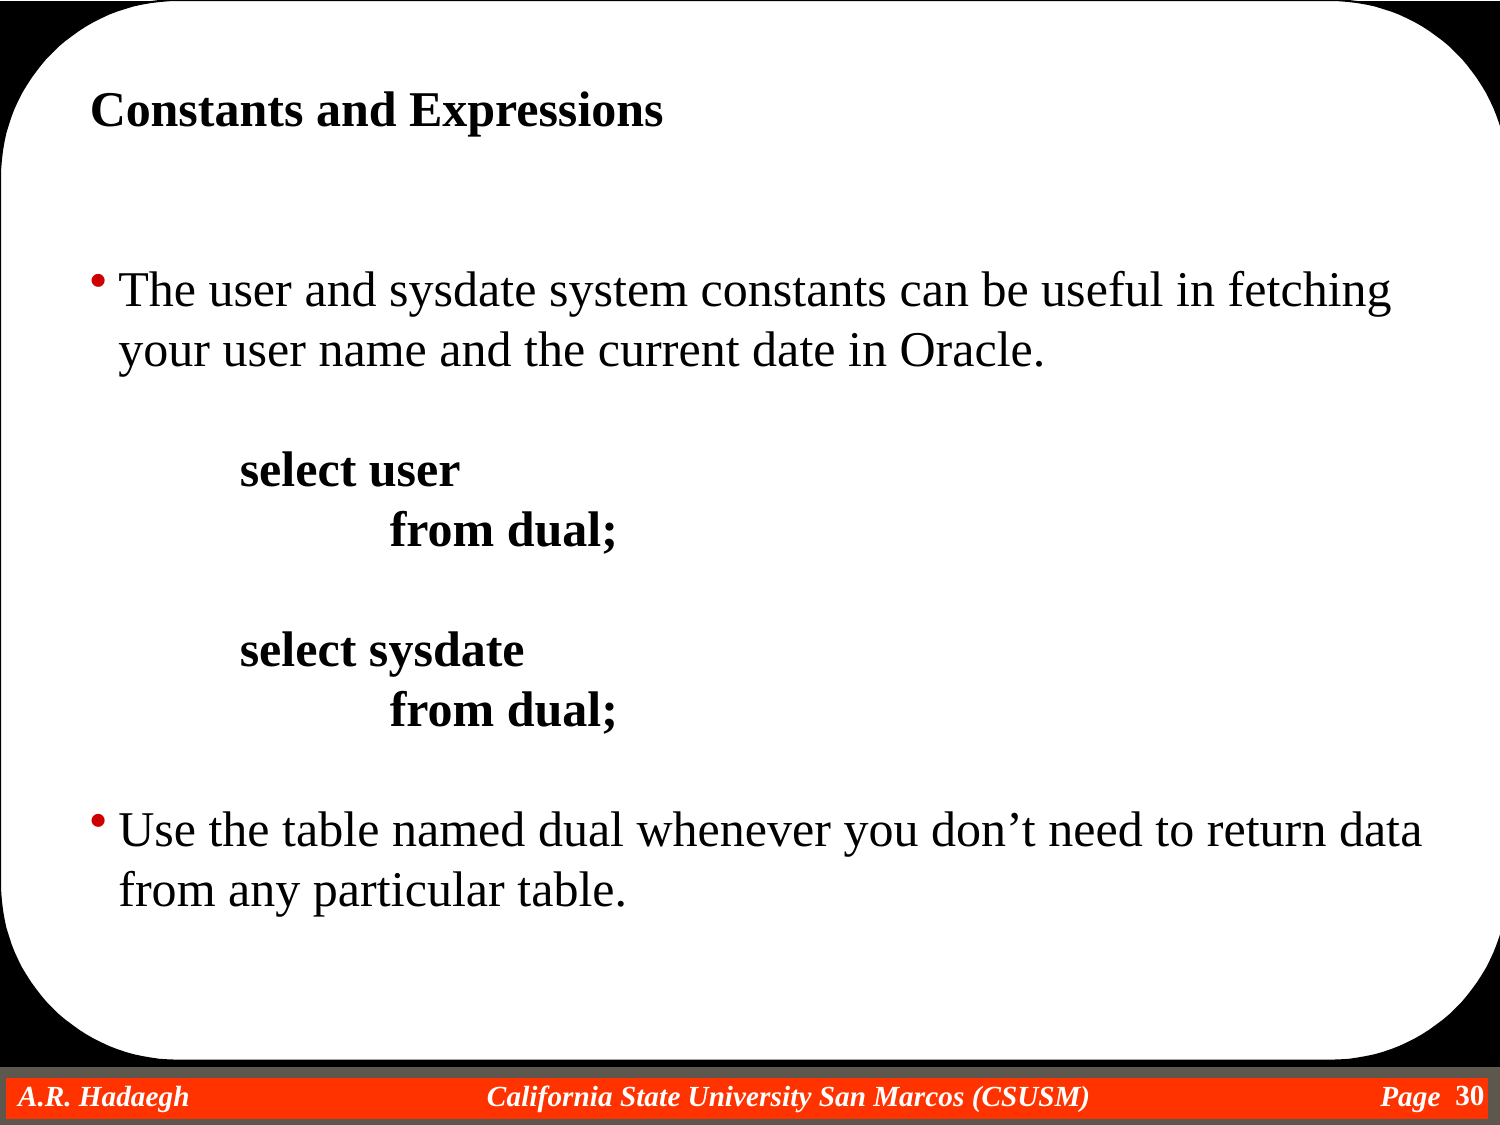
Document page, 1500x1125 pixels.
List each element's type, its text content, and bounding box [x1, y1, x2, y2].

text_box Constants and Expressions The user and sysdate system constants can be useful in fetching your user name and the current date in Oracle. select user from dual; select sysdate from dual; Use the table named dual whenever you don’t need to return data from any particular table. [75, 69, 1450, 925]
slide_number 30 [1387, 1068, 1500, 1125]
